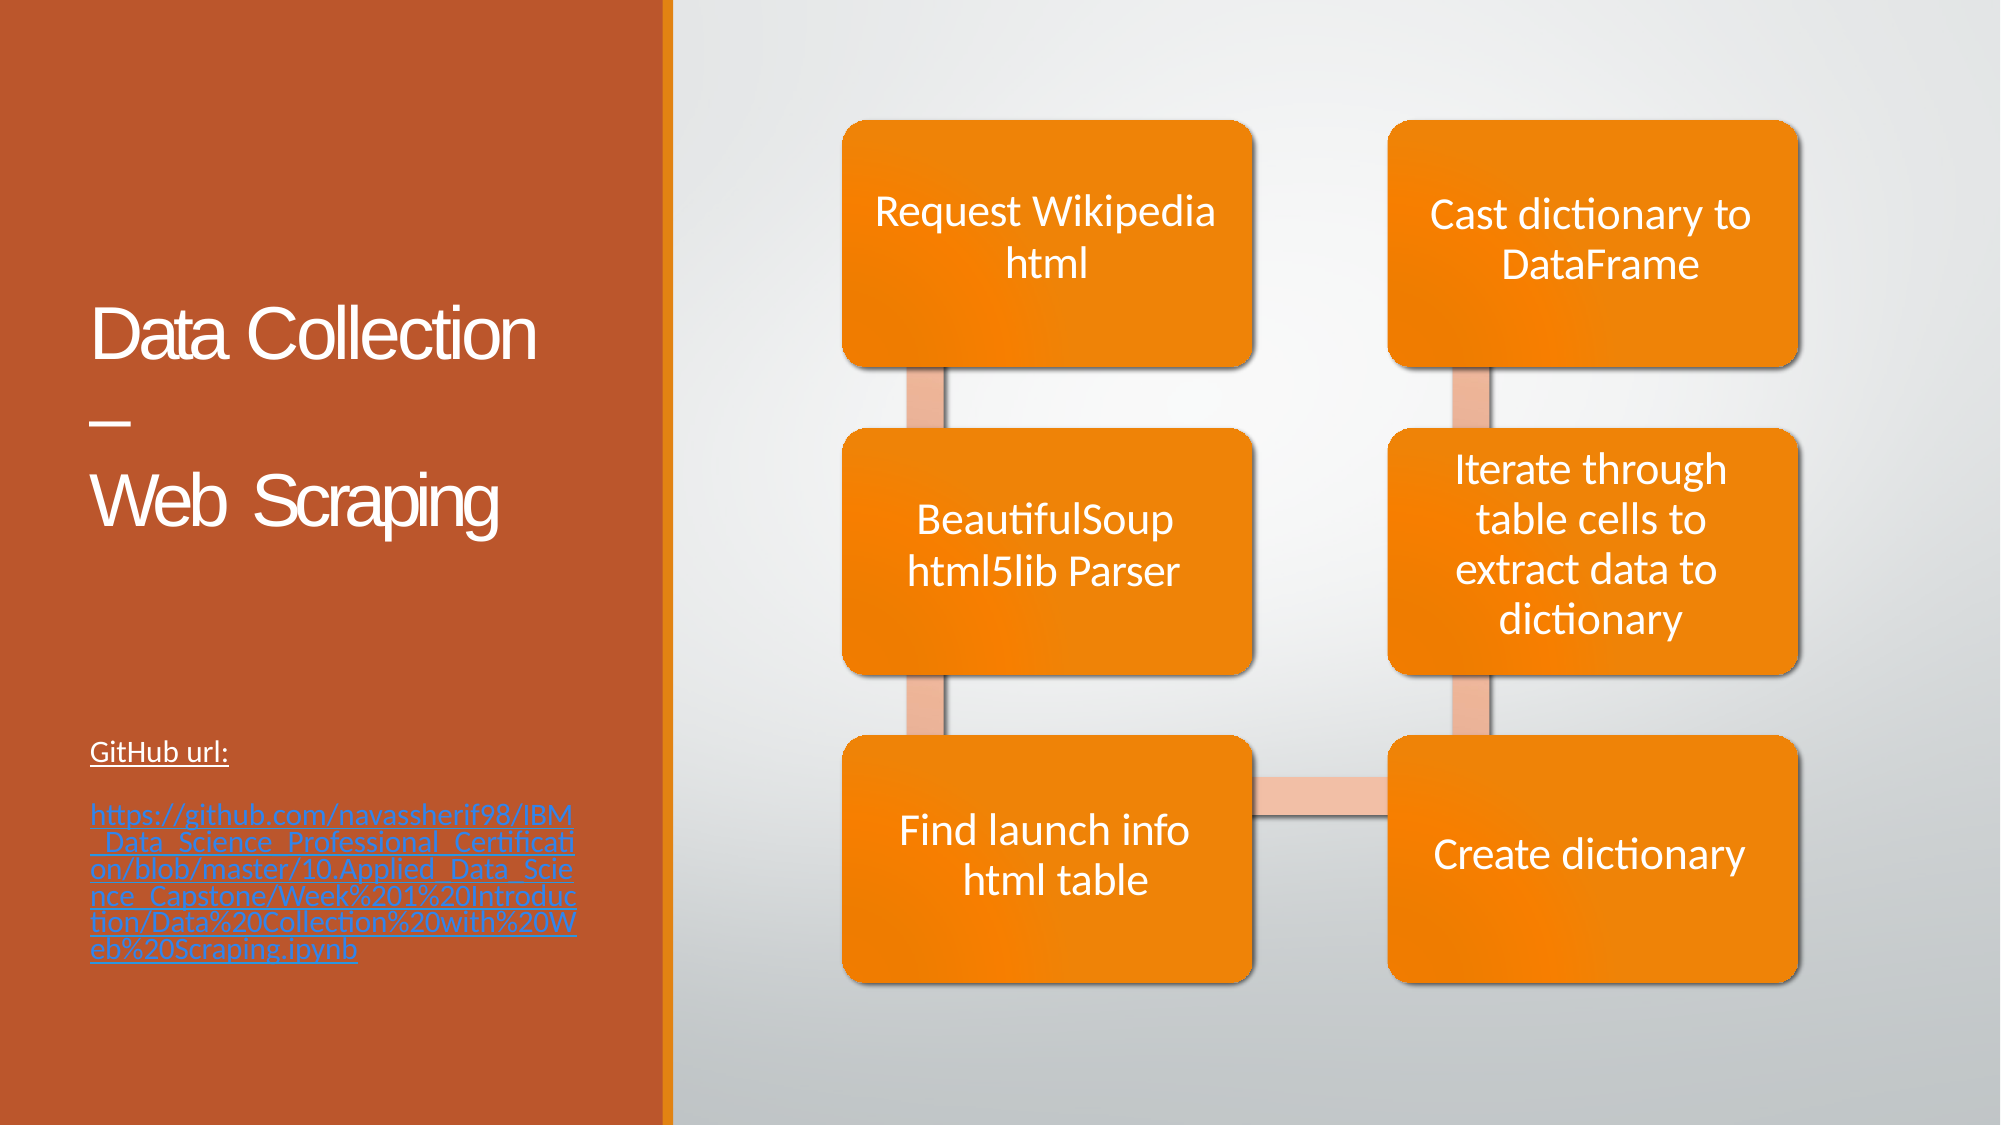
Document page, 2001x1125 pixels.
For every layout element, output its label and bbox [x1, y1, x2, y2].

text_box [838, 732, 1383, 992]
text_box [0, 0, 674, 1125]
text_box [838, 116, 1269, 498]
text_box [838, 424, 1262, 732]
text_box [1383, 690, 1808, 993]
text_box [1383, 377, 1808, 690]
text_box [1383, 116, 1808, 377]
